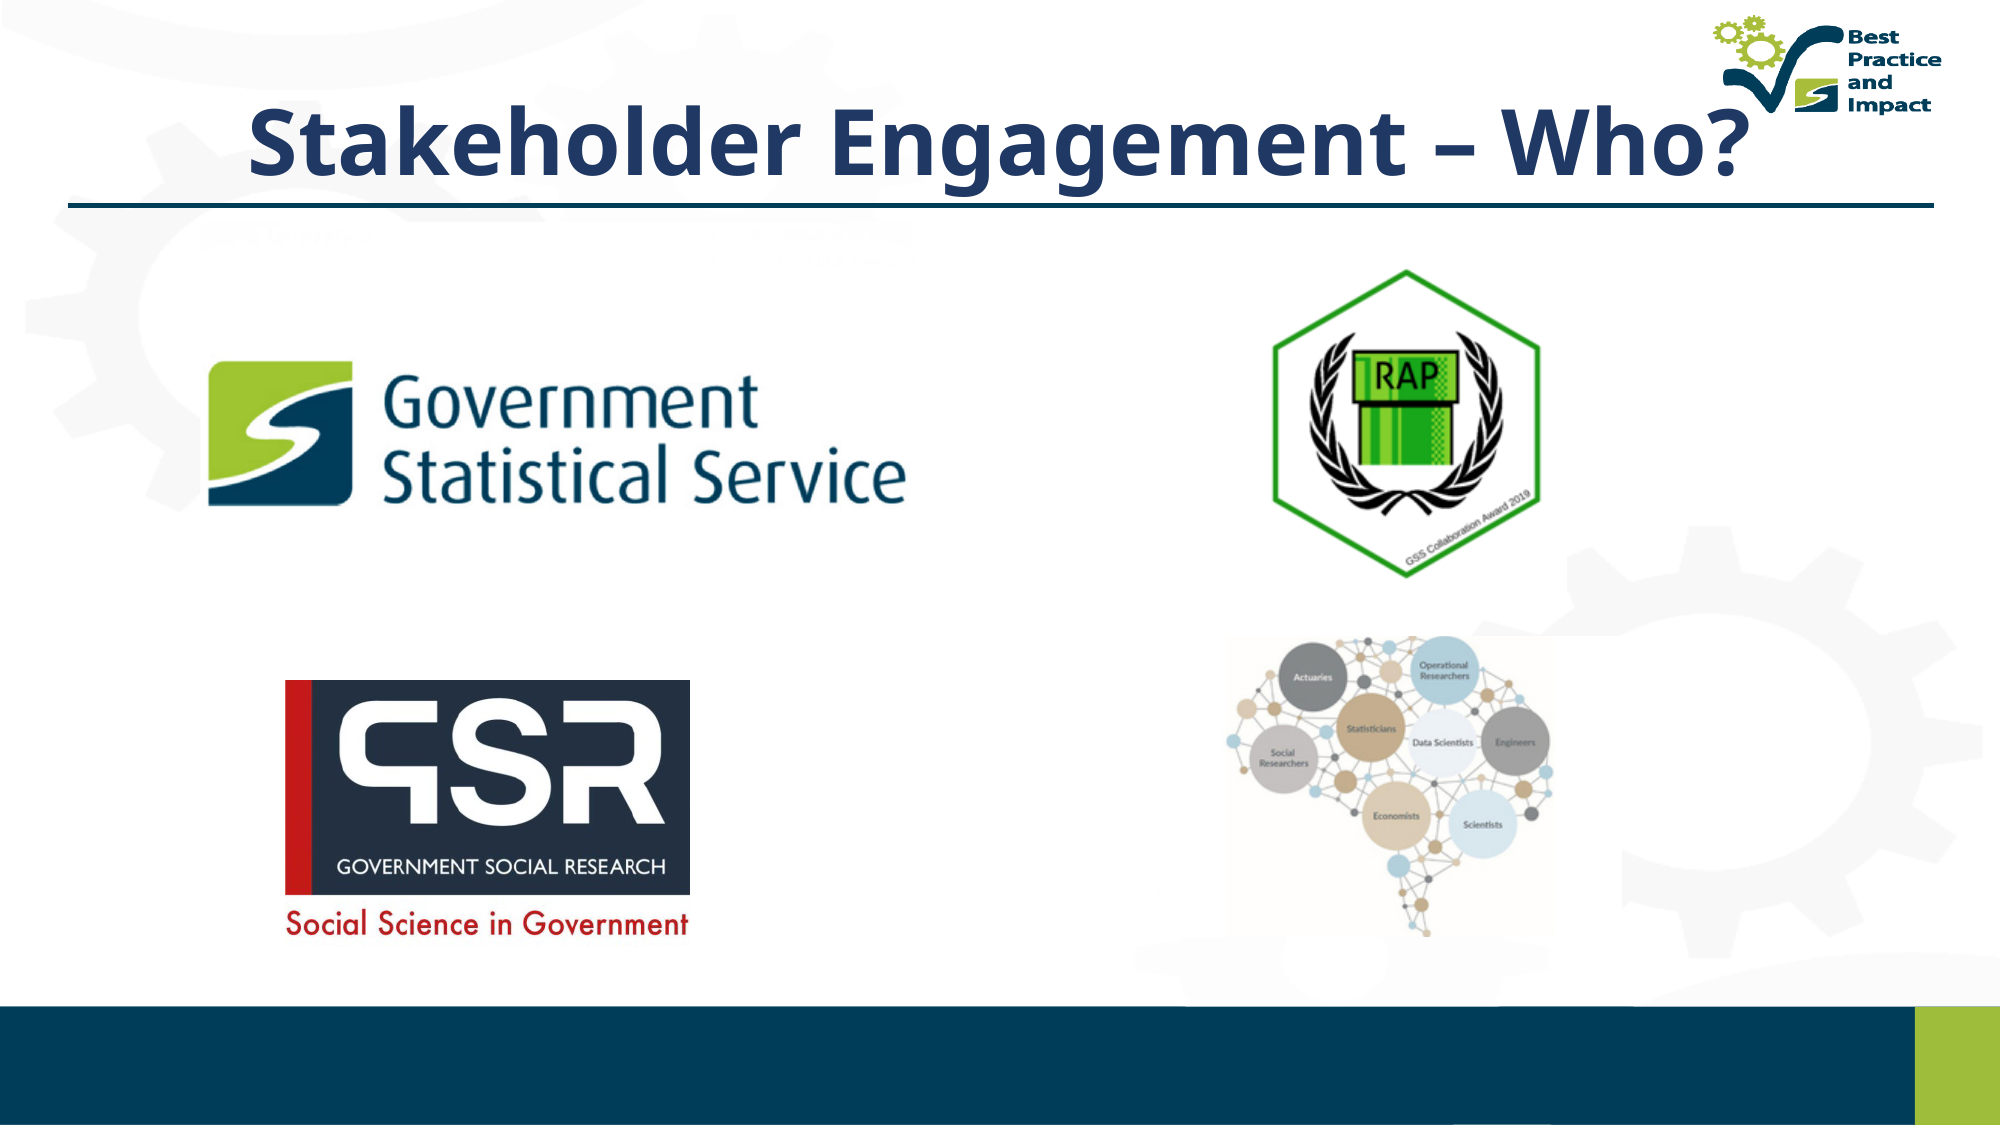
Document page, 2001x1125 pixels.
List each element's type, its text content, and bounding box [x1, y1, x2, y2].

picture [284, 679, 691, 948]
title Stakeholder Engagement – Who? [99, 45, 1900, 233]
picture [200, 222, 914, 587]
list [1245, 262, 1567, 589]
picture [1159, 636, 1622, 937]
